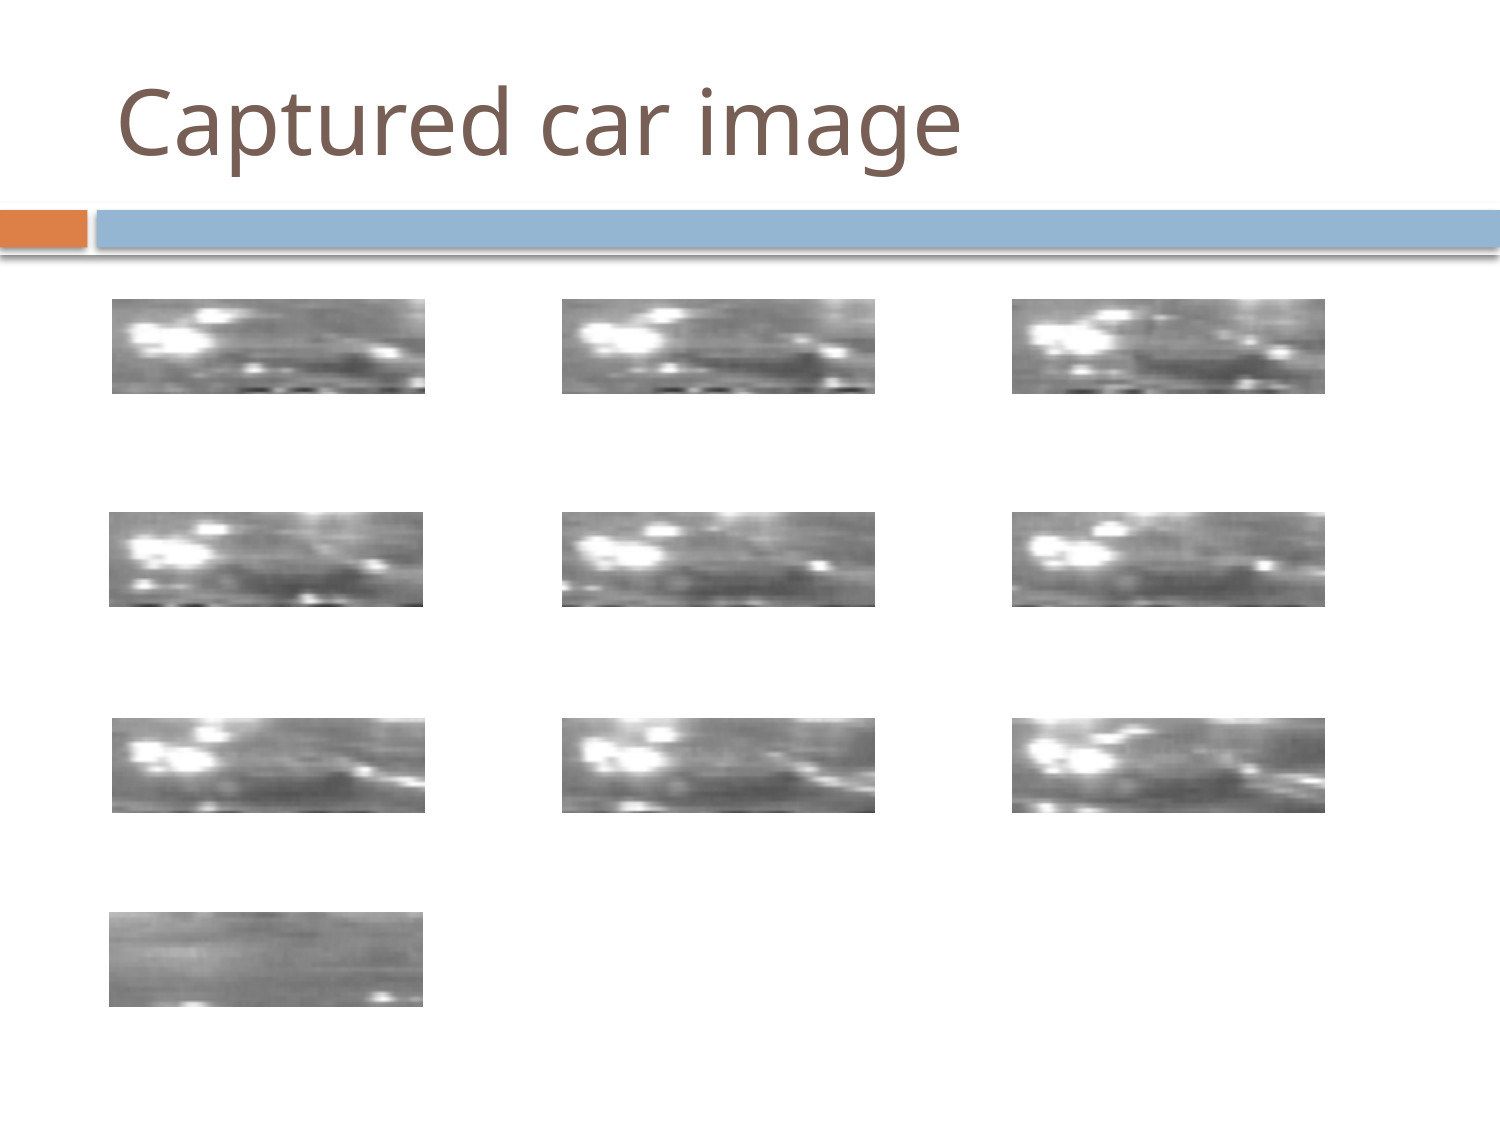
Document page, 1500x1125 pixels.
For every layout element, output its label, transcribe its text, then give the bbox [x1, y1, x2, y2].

picture [112, 299, 426, 394]
picture [109, 512, 423, 607]
picture [1012, 512, 1326, 607]
picture [562, 299, 876, 394]
picture [112, 718, 426, 813]
picture [109, 912, 423, 1007]
picture [1012, 718, 1326, 813]
picture [1012, 299, 1326, 394]
title Captured car image [100, 37, 1438, 200]
picture [562, 512, 876, 607]
picture [562, 718, 876, 813]
